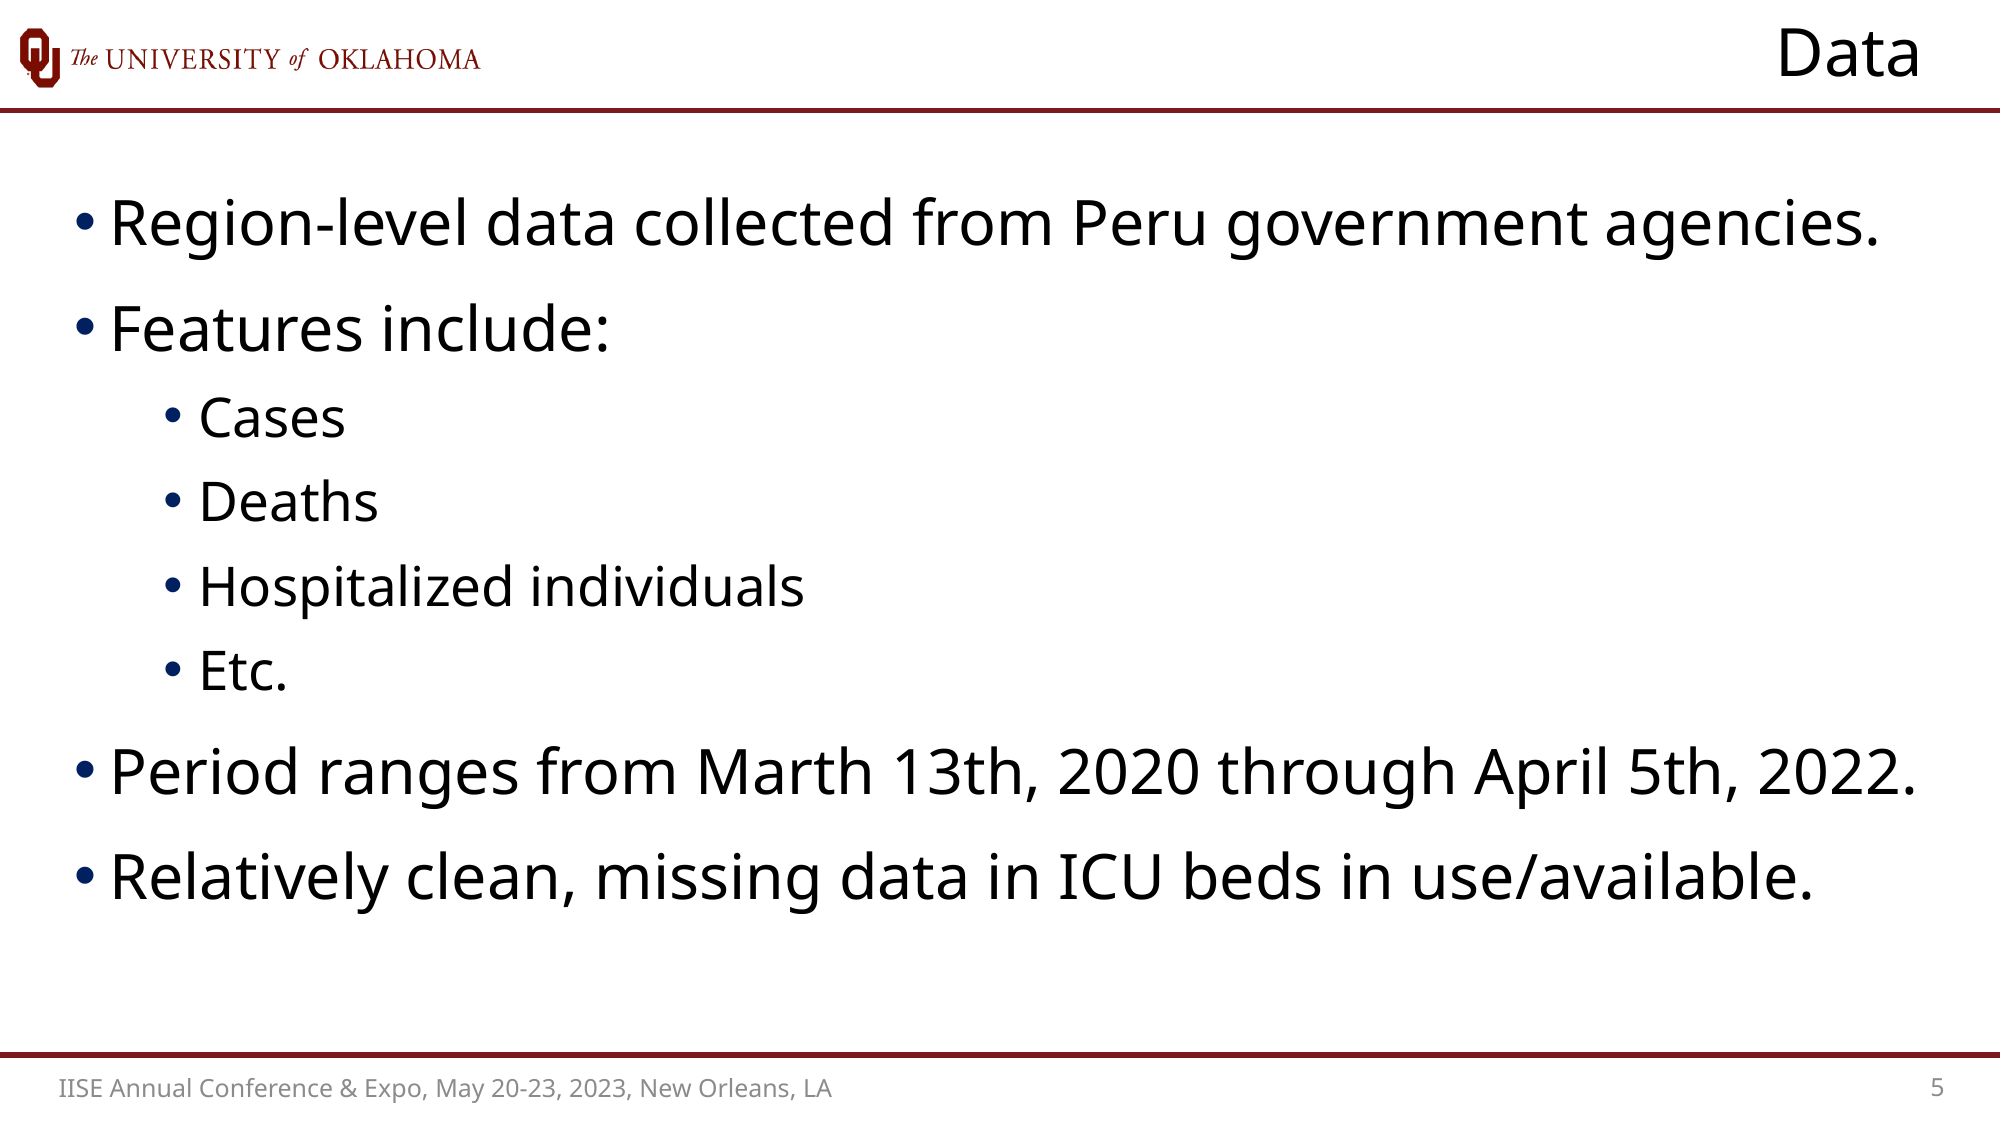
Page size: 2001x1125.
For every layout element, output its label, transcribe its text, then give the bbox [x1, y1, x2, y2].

slide_number 5 [1826, 1061, 1960, 1115]
footer IISE Annual Conference & Expo, May 20-23, 2023, New Orleans, LA [43, 1064, 1458, 1115]
picture [13, 0, 487, 122]
list Region-level data collected from Peru government agencies. Features include: Cases Deaths Hospitalized individuals Etc. Period ranges from Marth 13th, 2020 through April 5th, 2022. Relatively clean, missing data in ICU beds in use/available. [59, 164, 1939, 985]
list Data [486, 5, 1939, 104]
